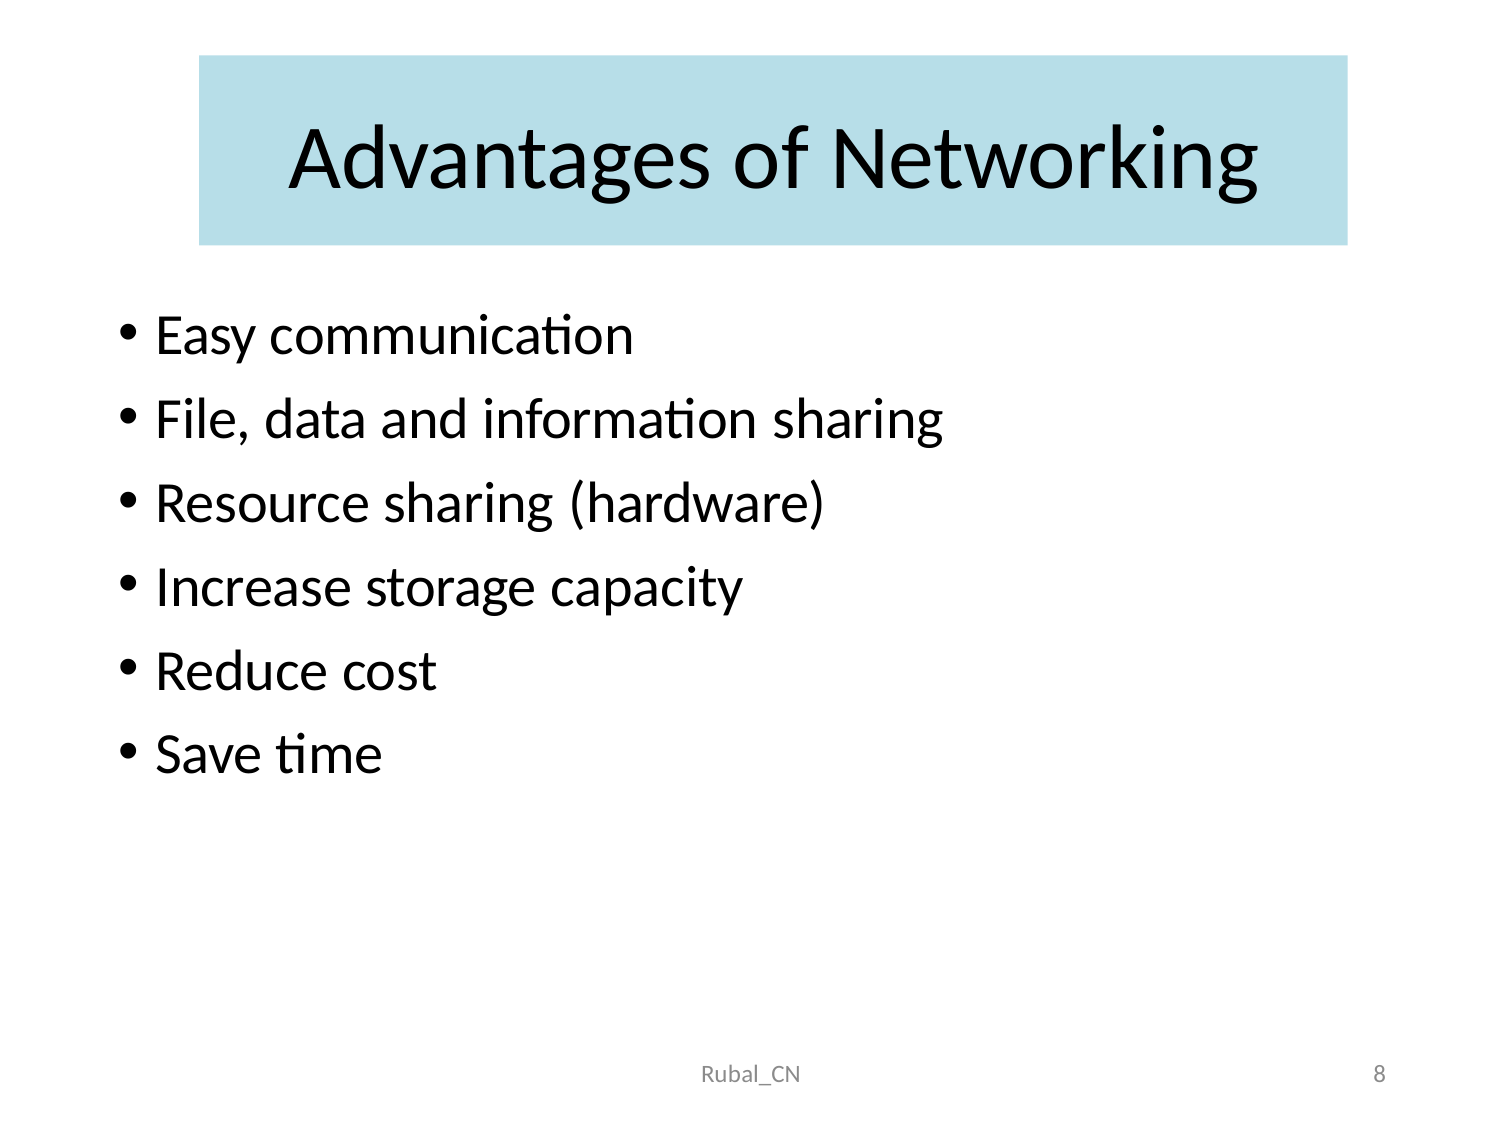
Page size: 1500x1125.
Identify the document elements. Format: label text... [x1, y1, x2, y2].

footer Rubal_CN [698, 786, 802, 1125]
text_box Easy communication File, data and information sharing Resource sharing (hardware) Increase storage capacity Reduce cost Save time [115, 280, 954, 786]
slide_number 8 [1352, 748, 1386, 1125]
title Advantages of Networking [199, 55, 1348, 246]
